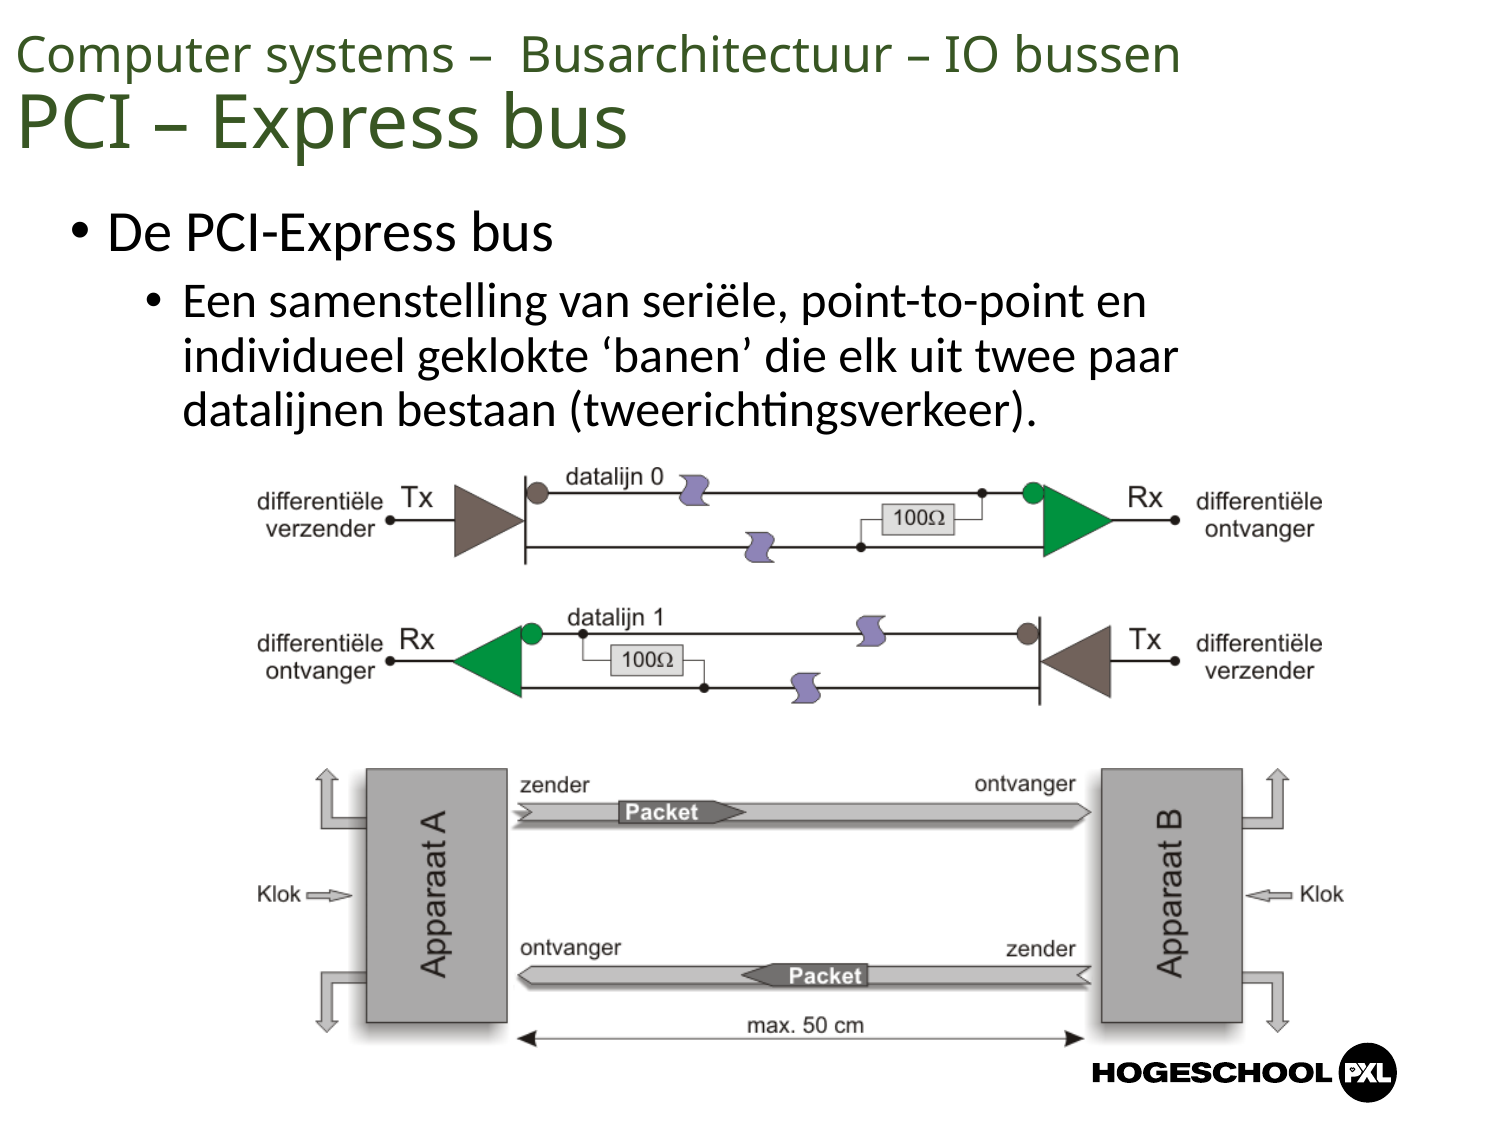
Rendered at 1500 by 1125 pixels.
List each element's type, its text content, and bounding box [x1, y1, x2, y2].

picture [257, 467, 1322, 706]
picture [257, 768, 1344, 1048]
text_box Computer systems – Busarchitectuur – IO bussen PCI – Express bus [0, 0, 1500, 194]
list De PCI-Express bus Een samenstelling van seriële, point-to-point en individueel geklokte ‘banen’ die elk uit twee paar datalijnen bestaan (tweerichtingsverkeer). [55, 194, 1349, 908]
